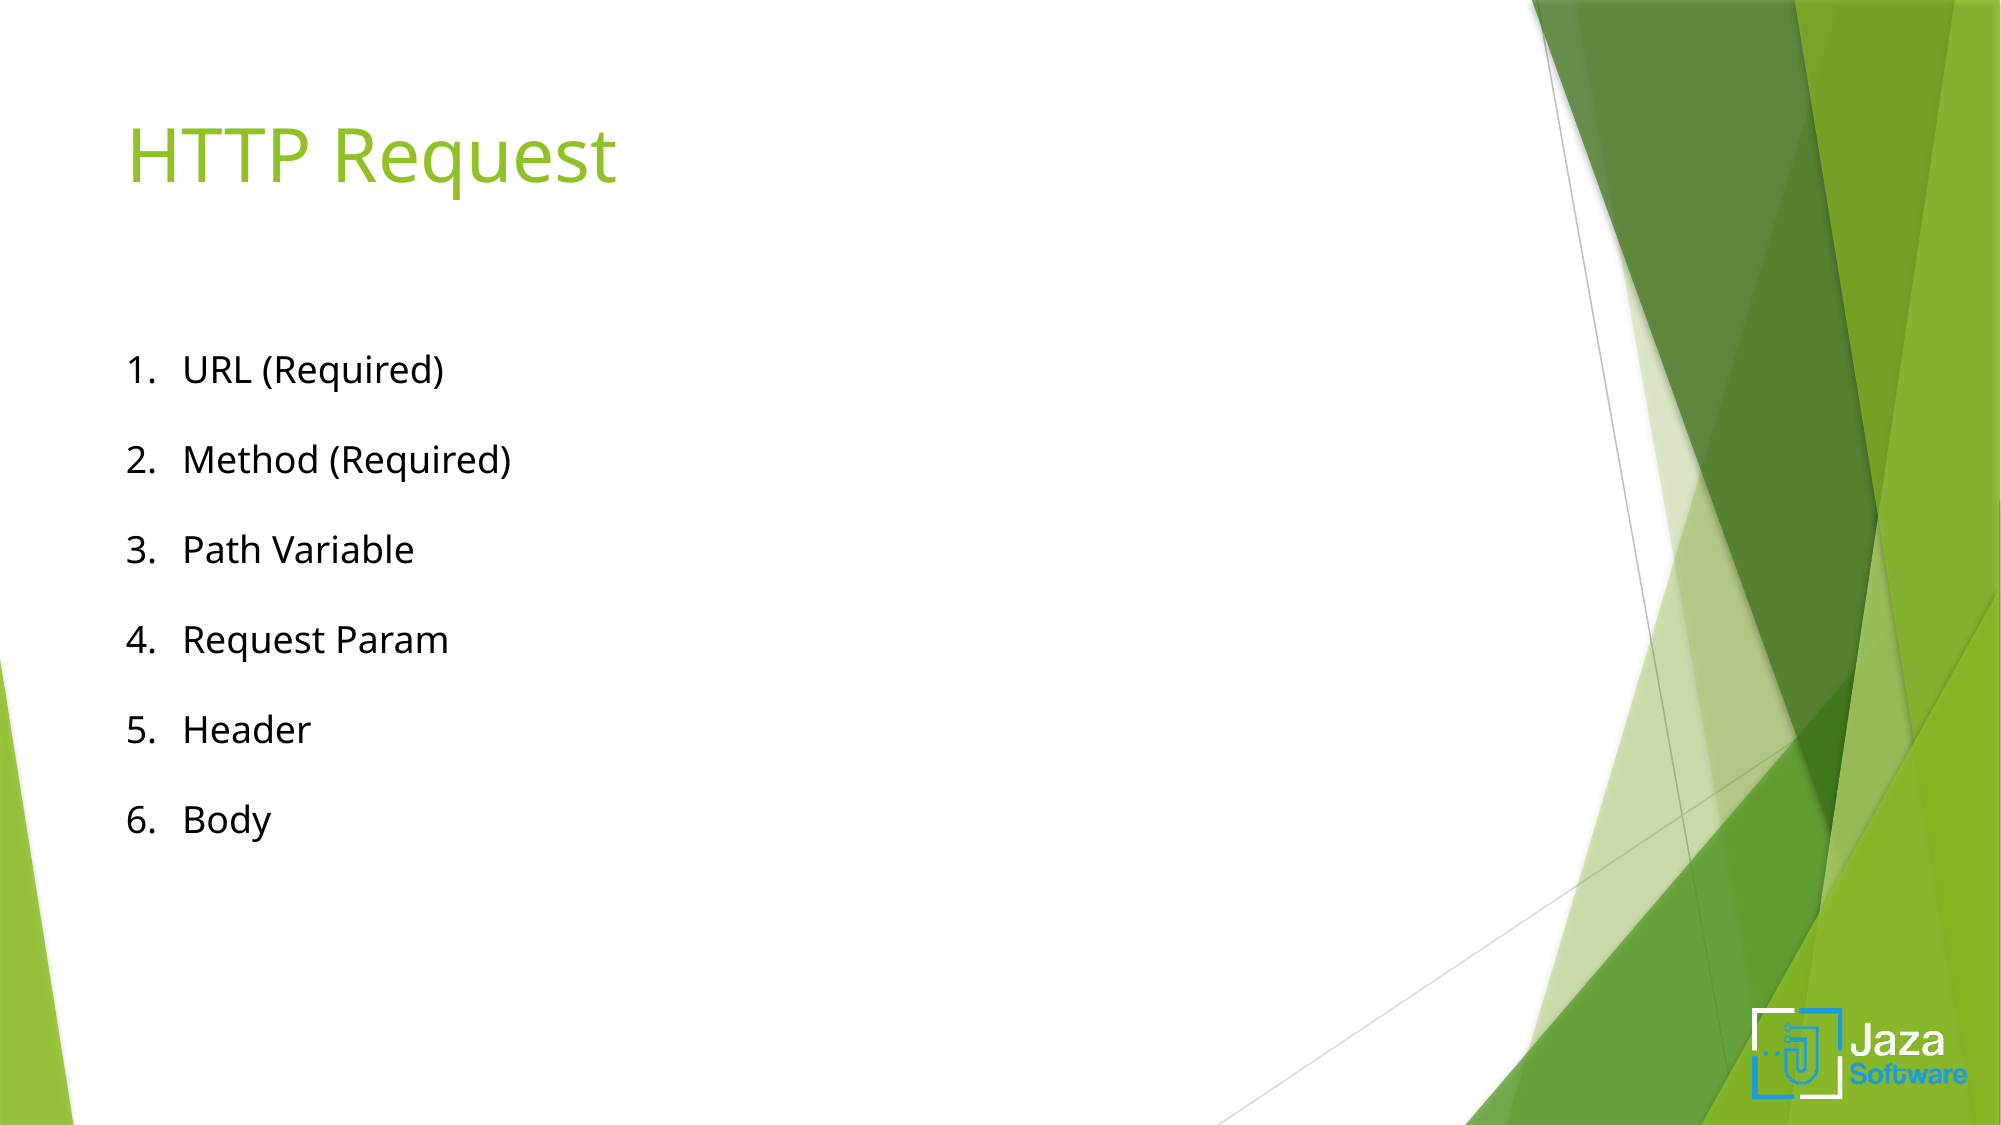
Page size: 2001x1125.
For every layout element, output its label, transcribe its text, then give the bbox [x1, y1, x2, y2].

text_box URL (Required) Method (Required) Path Variable Request Param Header Body [111, 293, 1661, 849]
picture [1751, 1008, 1967, 1099]
title HTTP Request [111, 99, 1315, 293]
